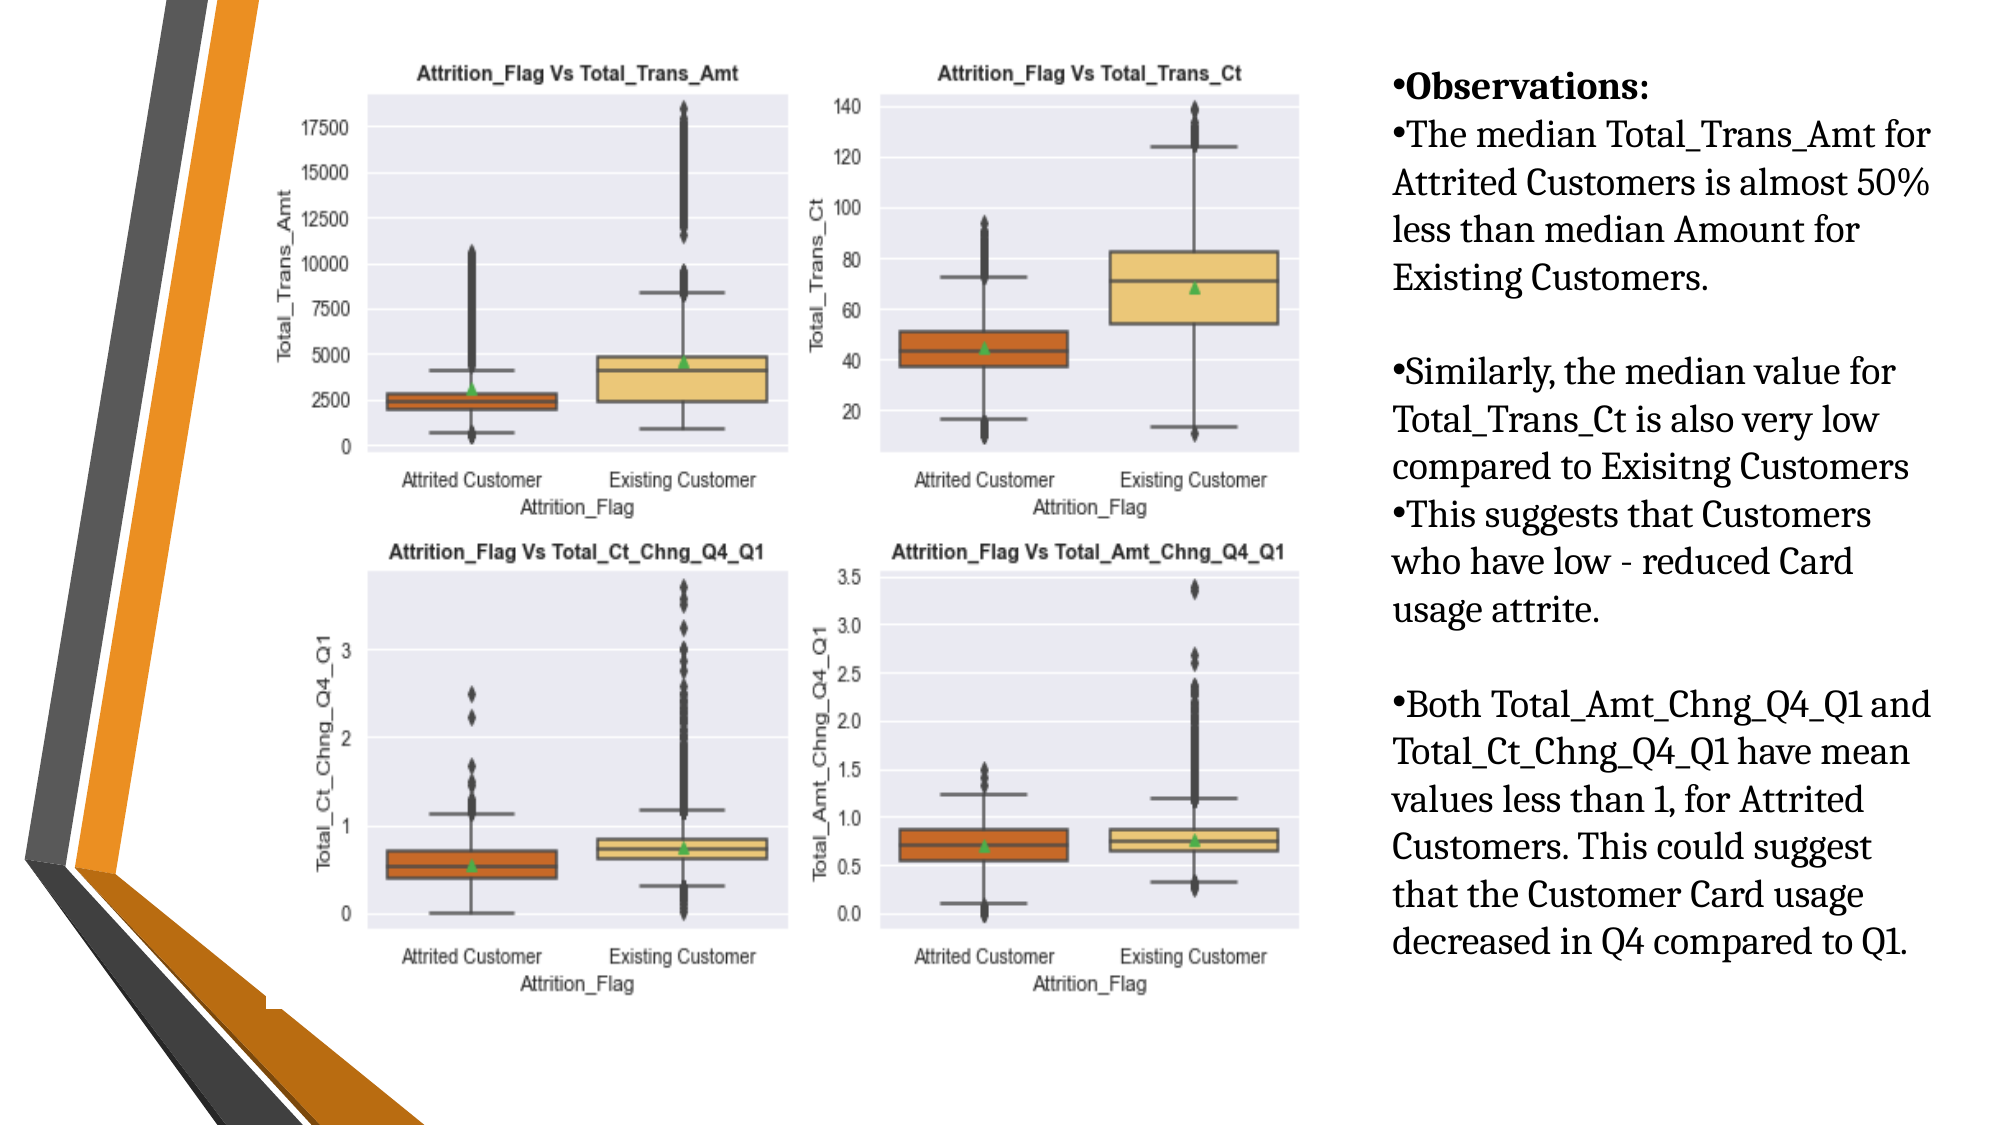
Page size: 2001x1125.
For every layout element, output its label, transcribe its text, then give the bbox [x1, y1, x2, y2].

picture [266, 51, 1311, 1009]
text_box Observations: The median Total_Trans_Amt for Attrited Customers is almost 50% less than median Amount for Existing Customers. Similarly, the median value for Total_Trans_Ct is also very low compared to Exisitng Customers This suggests that Customers who have low - reduced Card usage attrite. Both Total_Amt_Chng_Q4_Q1 and Total_Ct_Chng_Q4_Q1 have mean values less than 1, for Attrited Customers. This could suggest that the Customer Card usage decreased in Q4 compared to Q1. [1377, 53, 1953, 1015]
